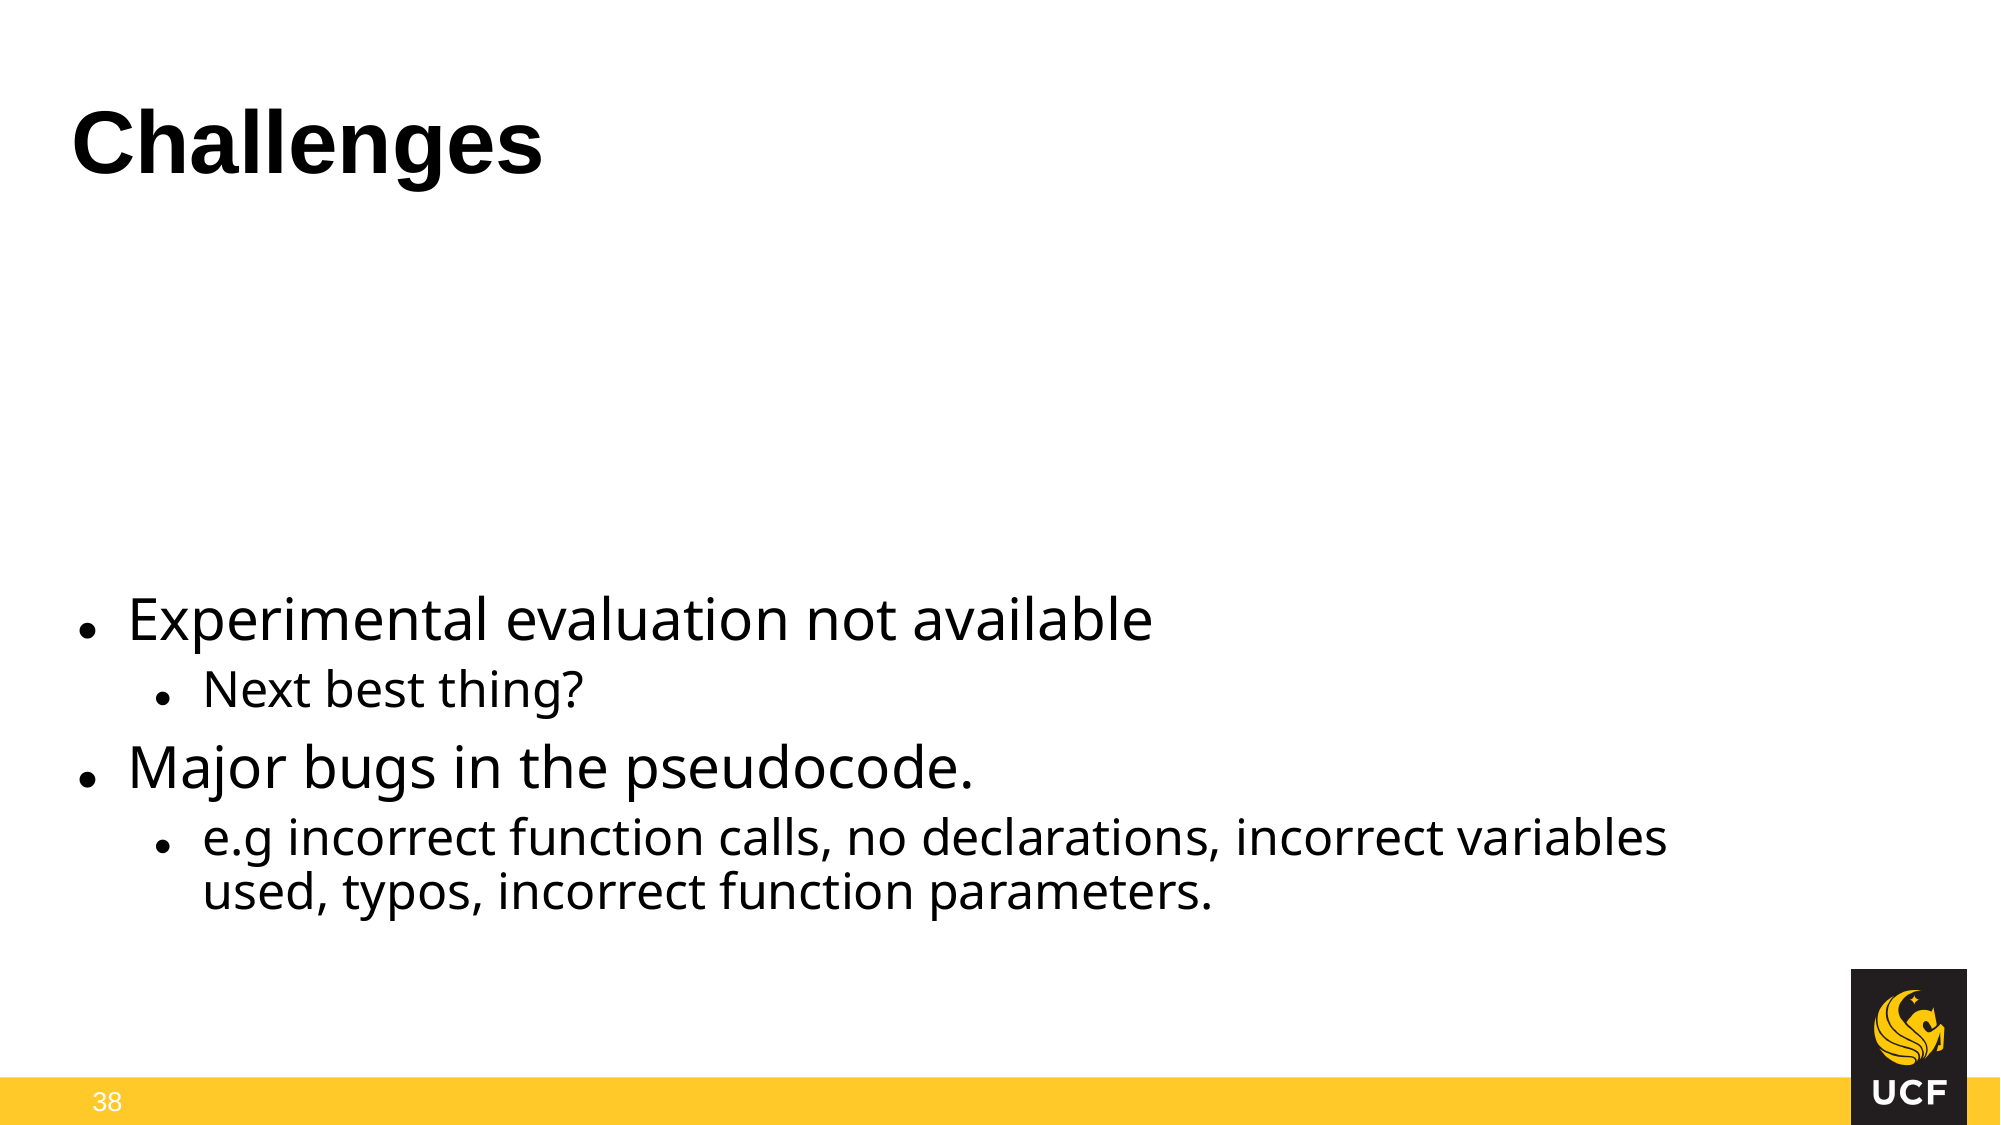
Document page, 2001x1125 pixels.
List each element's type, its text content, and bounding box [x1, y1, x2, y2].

picture [1851, 969, 1967, 1125]
slide_number 38 [0, 1077, 138, 1124]
list Experimental evaluation not available Next best thing? Major bugs in the pseudocode. e.g incorrect function calls, no declarations, incorrect variables used, typos, incorrect function parameters. [74, 261, 1787, 1011]
title Challenges [56, 89, 1955, 209]
